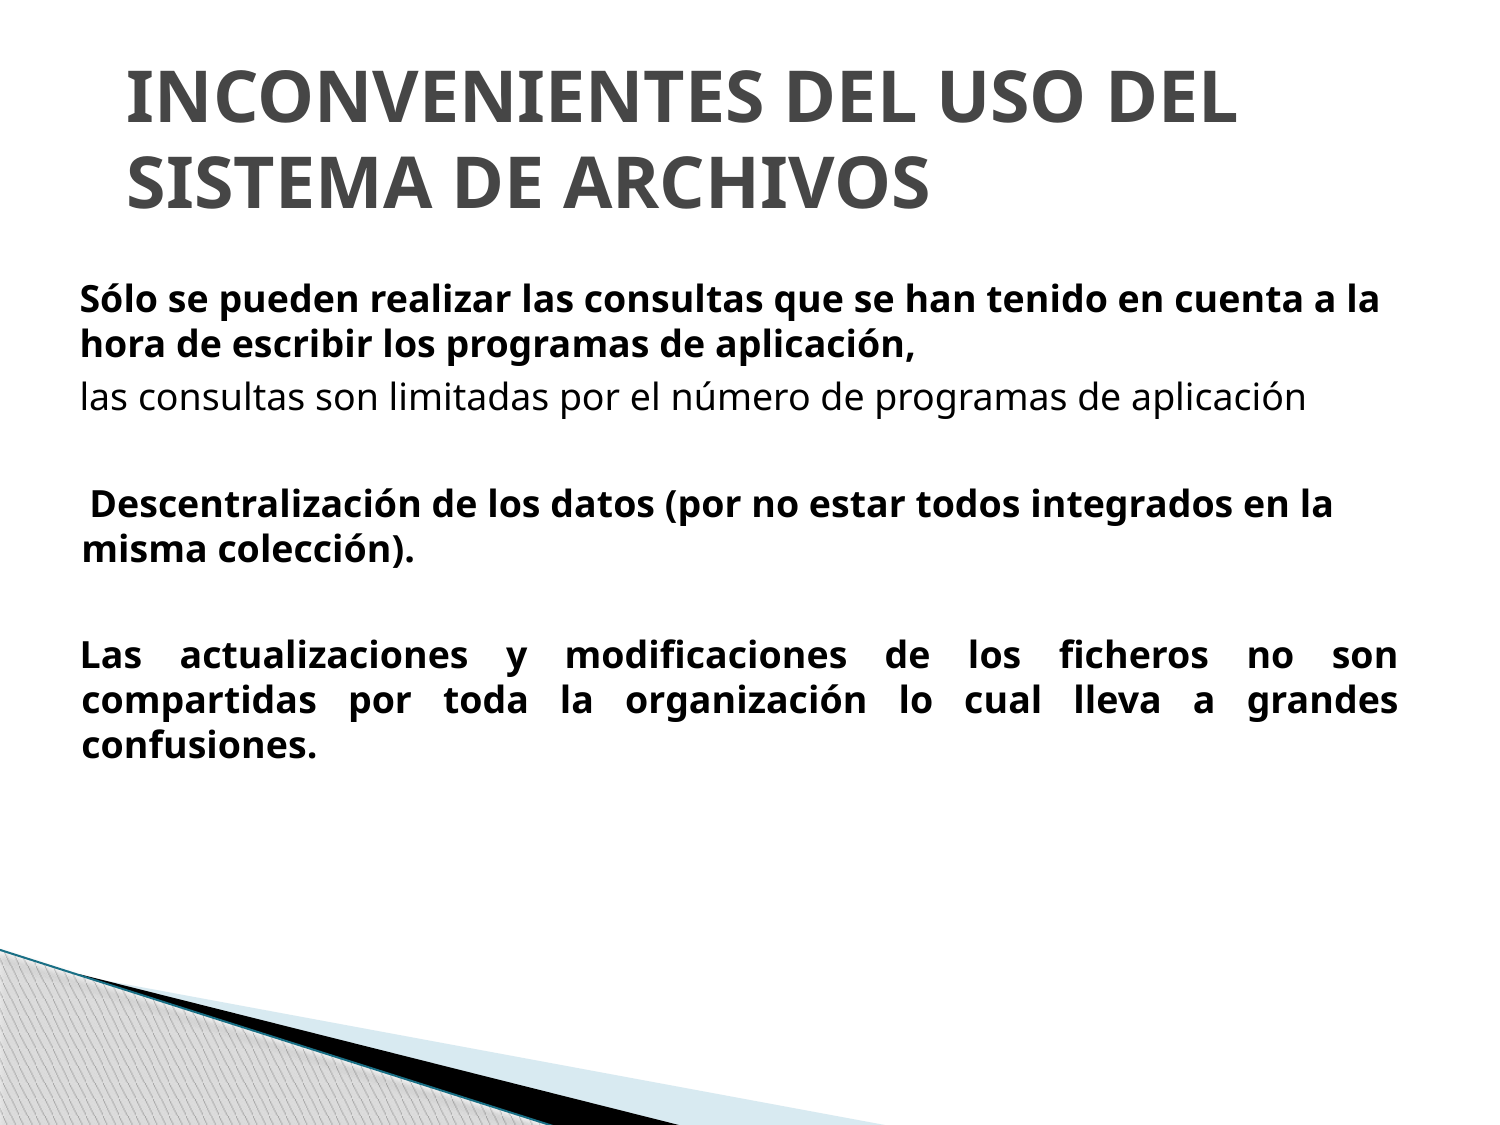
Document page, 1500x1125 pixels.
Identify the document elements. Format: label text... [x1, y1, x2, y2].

list Sólo se pueden realizar las consultas que se han tenido en cuenta a la hora de escribir los programas de aplicación, las consultas son limitadas por el número de programas de aplicación Descentralización de los datos (por no estar todos integrados en la misma colección). Las actualizaciones y modificaciones de los ficheros no son compartidas por toda la organización lo cual lleva a grandes confusiones. [64, 267, 1415, 939]
title INCONVENIENTES DEL USO DEL SISTEMA DE ARCHIVOS [112, 42, 1463, 231]
